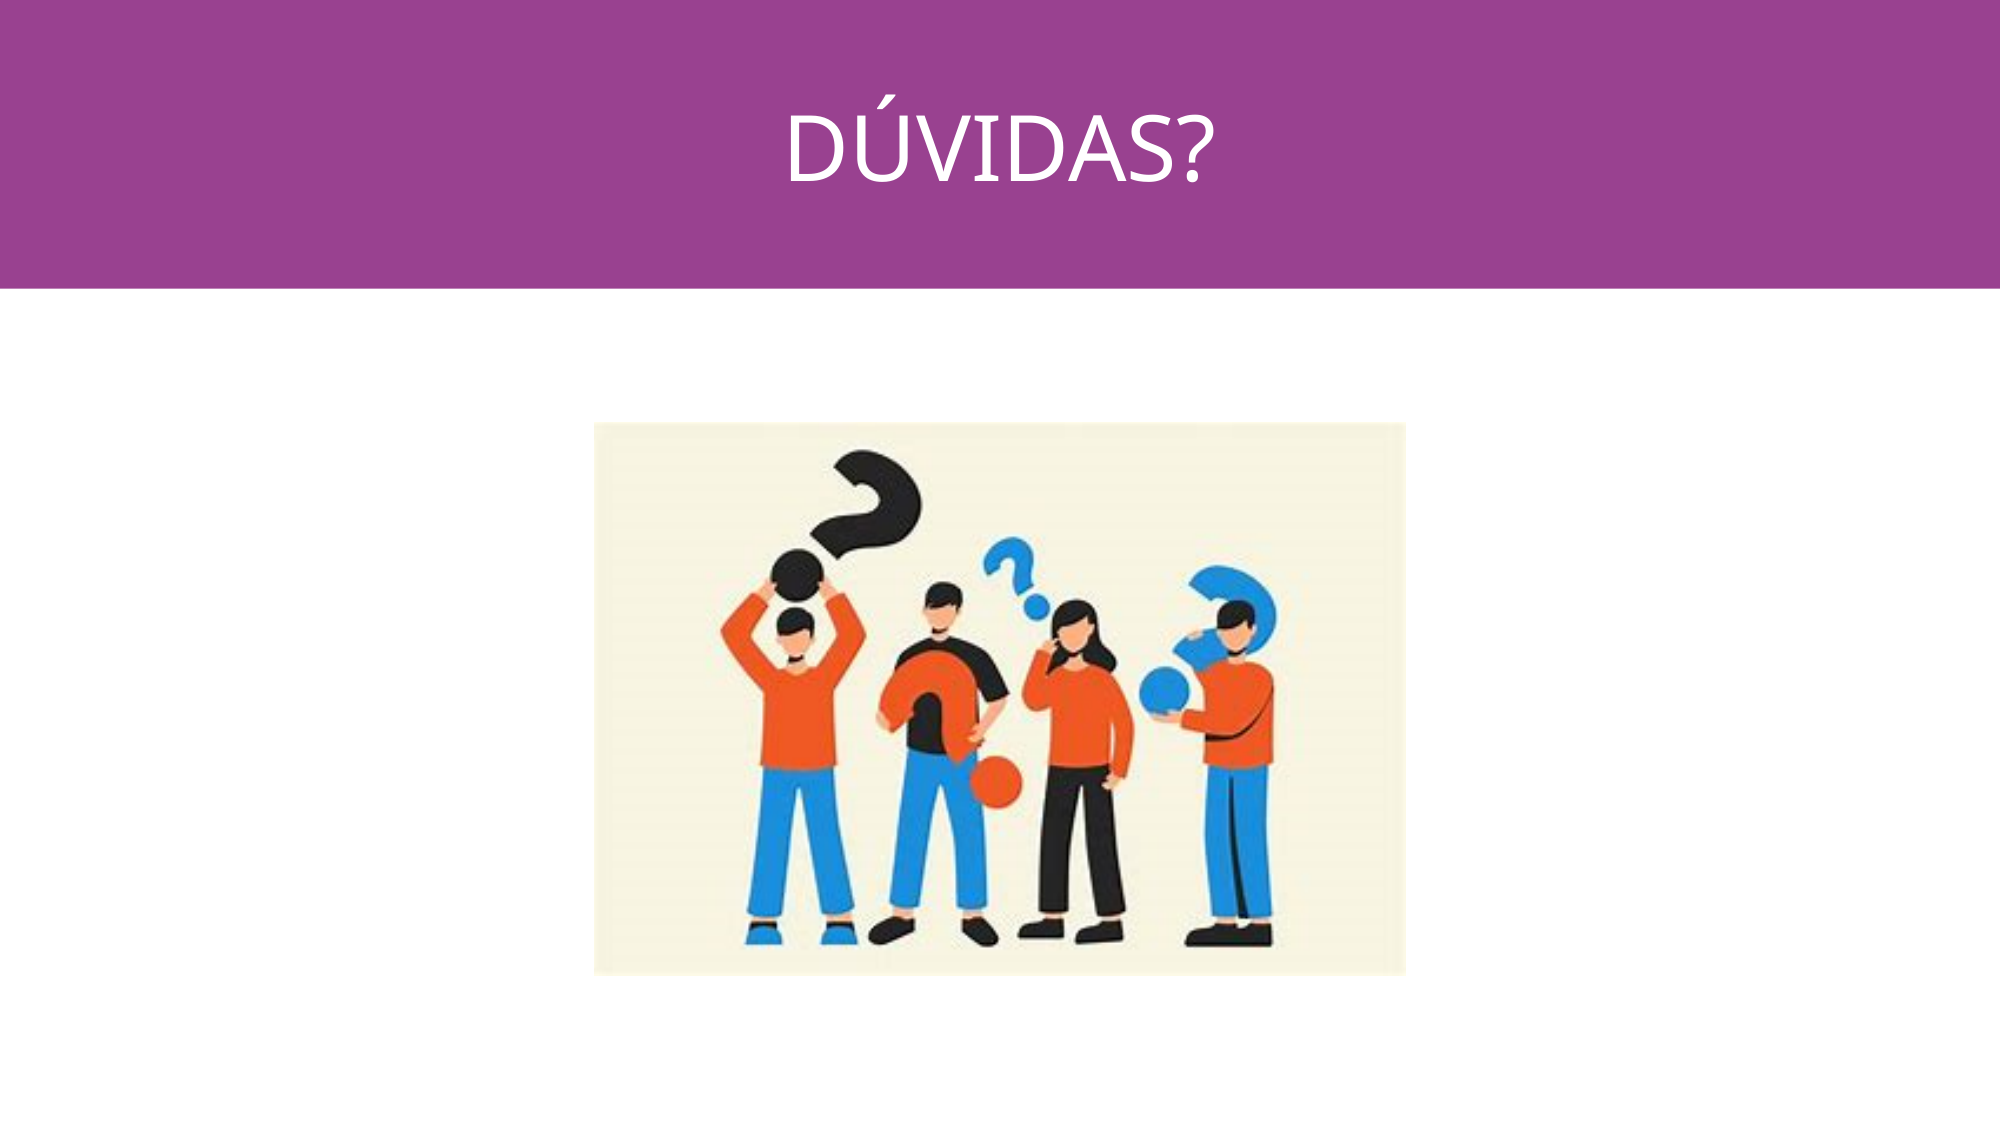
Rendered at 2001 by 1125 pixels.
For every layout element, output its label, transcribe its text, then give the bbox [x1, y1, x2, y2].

text_box DÚVIDAS? [0, 0, 2000, 290]
picture [593, 422, 1407, 977]
